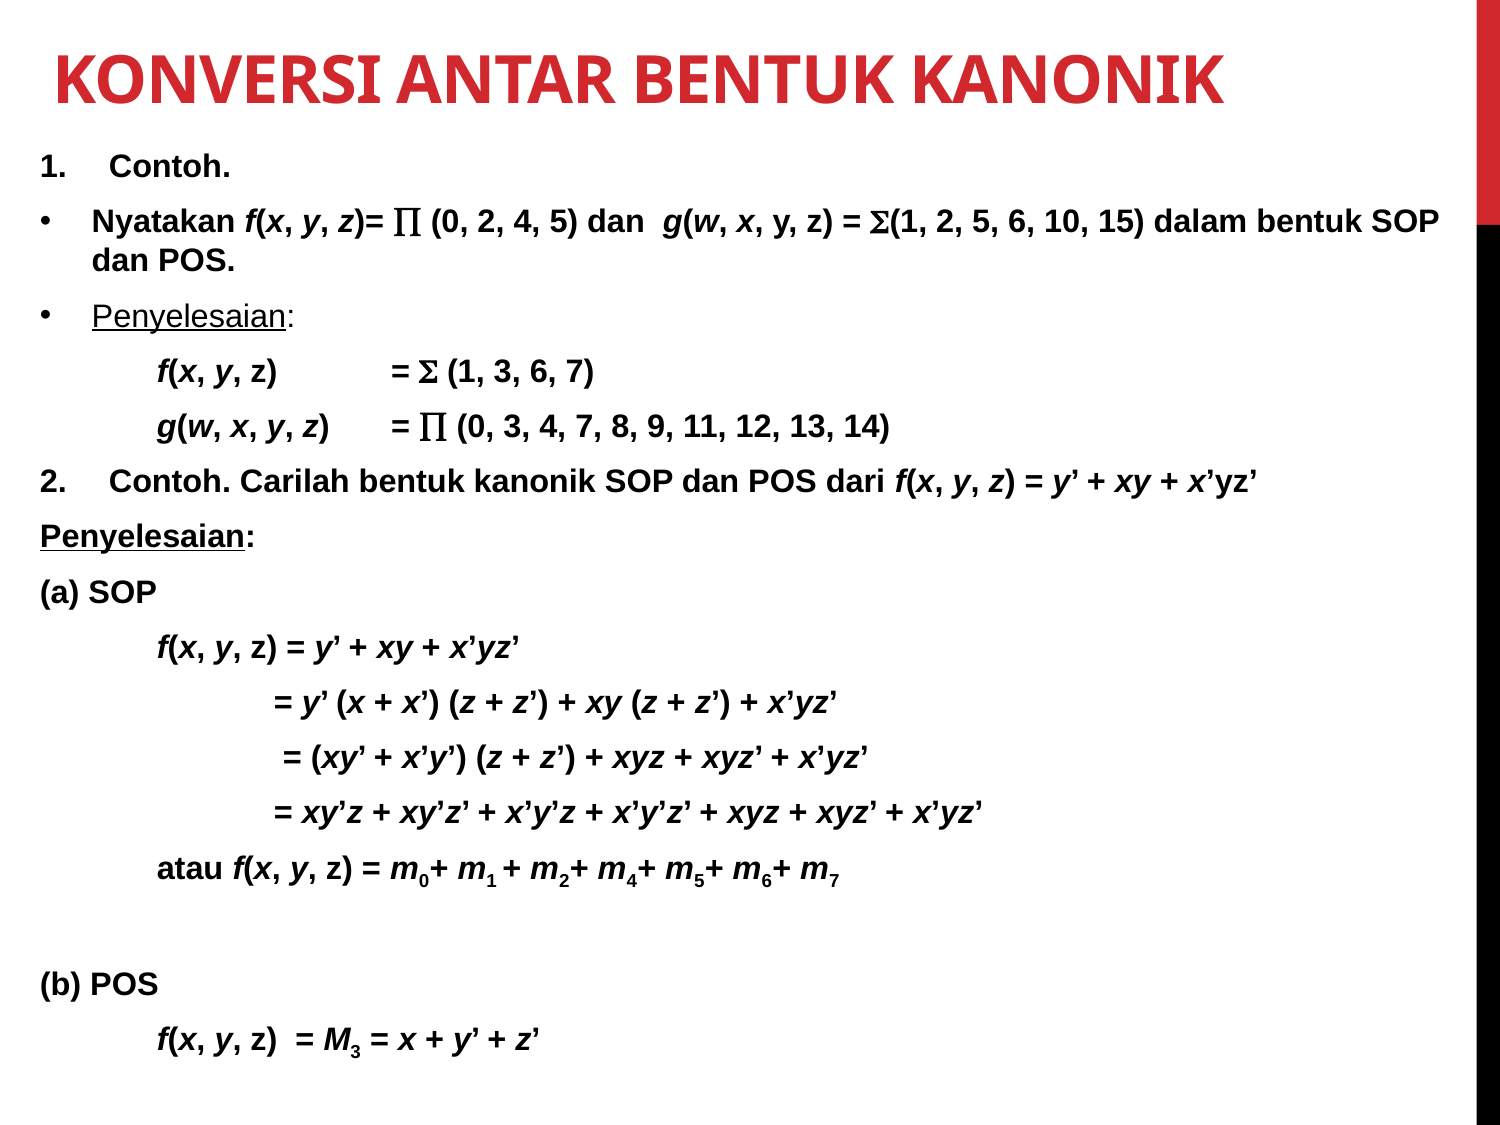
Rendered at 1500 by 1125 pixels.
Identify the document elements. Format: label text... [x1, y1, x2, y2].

title Konversi Antar Bentuk Kanonik [37, 25, 1463, 125]
list Contoh. Nyatakan f(x, y, z)=  (0, 2, 4, 5) dan g(w, x, y, z) = (1, 2, 5, 6, 10, 15) dalam bentuk SOP dan POS. Penyelesaian: f(x, y, z) =  (1, 3, 6, 7) g(w, x, y, z) =  (0, 3, 4, 7, 8, 9, 11, 12, 13, 14) Contoh. Carilah bentuk kanonik SOP dan POS dari f(x, y, z) = y’ + xy + x’yz’ Penyelesaian: (a) SOP f(x, y, z) = y’ + xy + x’yz’ = y’ (x + x’) (z + z’) + xy (z + z’) + x’yz’ = (xy’ + x’y’) (z + z’) + xyz + xyz’ + x’yz’ = xy’z + xy’z’ + x’y’z + x’y’z’ + xyz + xyz’ + x’yz’ atau f(x, y, z) = m0+ m1 + m2+ m4+ m5+ m6+ m7 (b) POS f(x, y, z) = M3 = x + y’ + z’ [24, 137, 1463, 1088]
